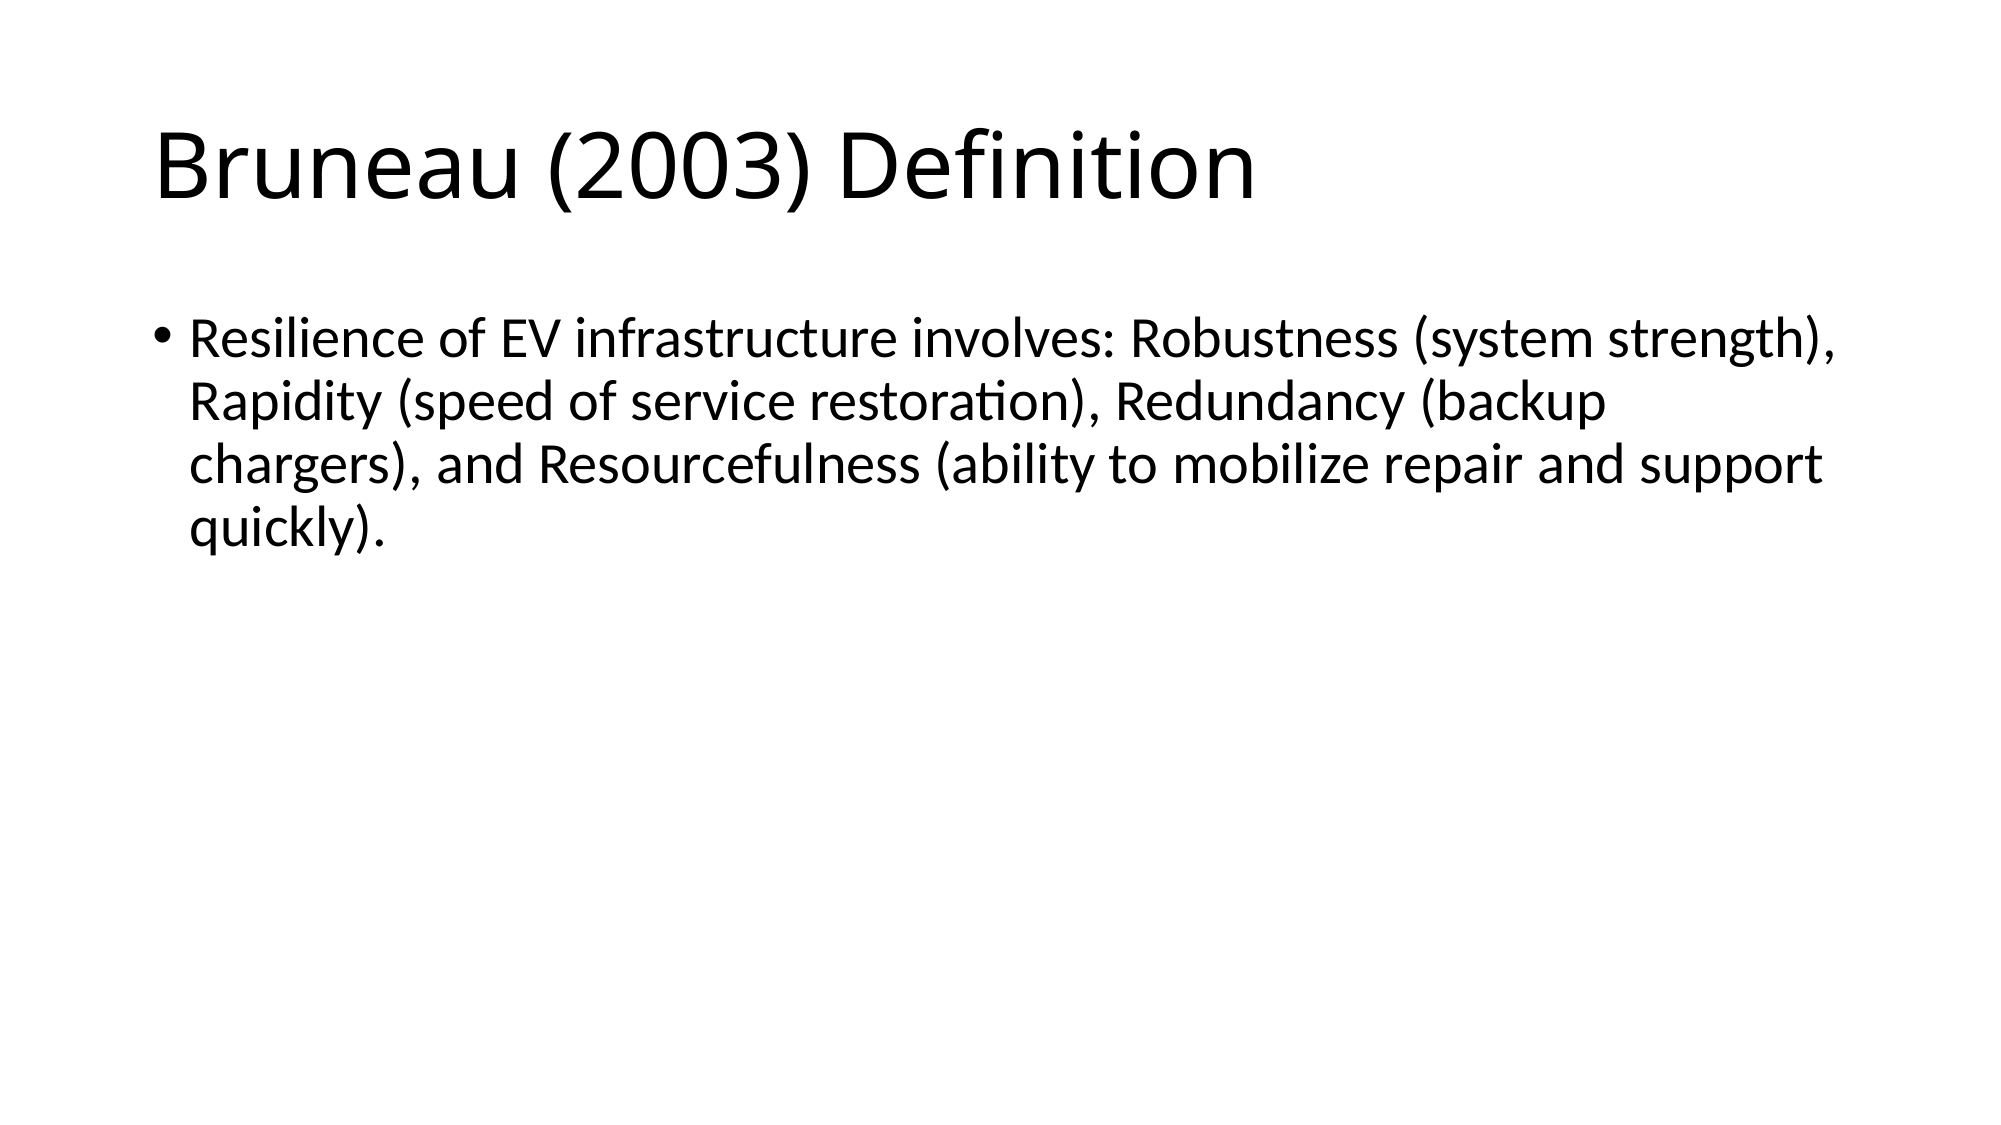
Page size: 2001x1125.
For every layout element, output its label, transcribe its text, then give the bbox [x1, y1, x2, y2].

list Resilience of EV infrastructure involves: Robustness (system strength), Rapidity (speed of service restoration), Redundancy (backup chargers), and Resourcefulness (ability to mobilize repair and support quickly). [137, 299, 1863, 1014]
title Bruneau (2003) Definition [137, 59, 1863, 278]
